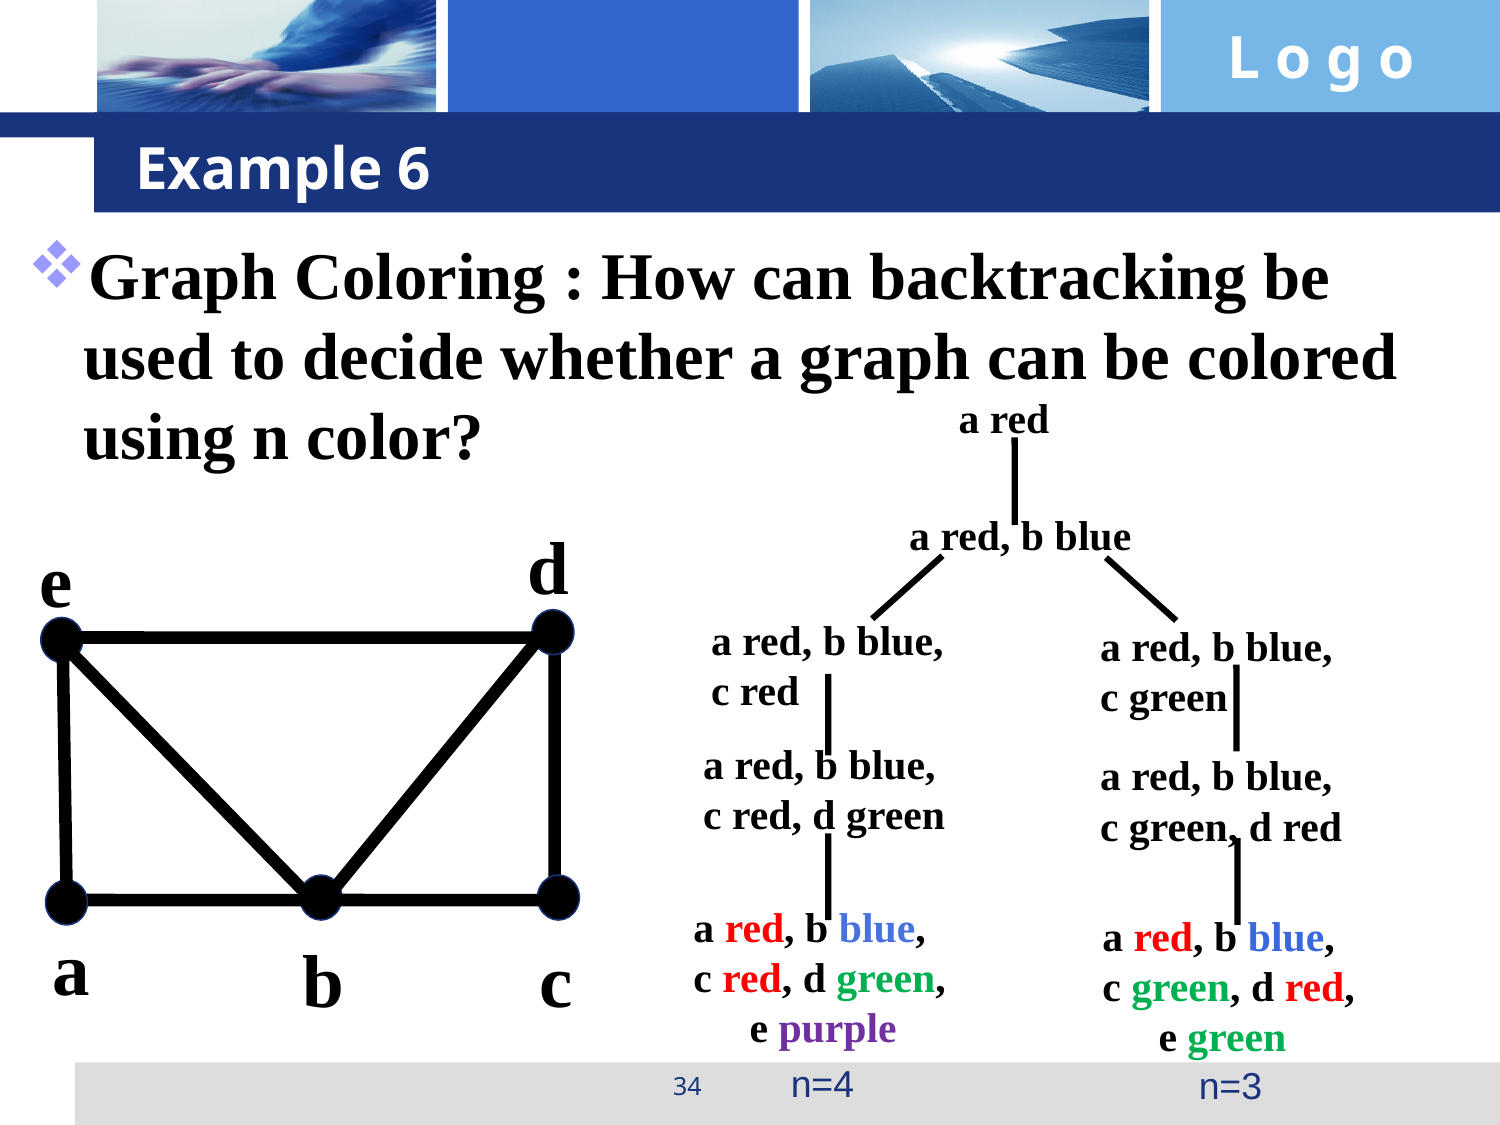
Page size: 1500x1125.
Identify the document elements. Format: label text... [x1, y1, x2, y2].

slide_number 34 [512, 1062, 863, 1116]
text_box a red, b blue, c red, d green, e purple [678, 893, 979, 1066]
text_box a red, b blue [894, 501, 1195, 577]
text_box Example 6 [120, 120, 1400, 213]
text_box a red, b blue, c red, d green [688, 730, 969, 847]
text_box a red [943, 384, 1107, 460]
text_box a red, b blue, c red [696, 606, 961, 723]
picture [810, 0, 1150, 112]
picture [97, 0, 437, 112]
text_box a red, b blue, c green, d red [1085, 741, 1361, 866]
text_box a red, b blue, c green, d red, e green [1087, 902, 1388, 1067]
text_box n=3 [1184, 1054, 1329, 1115]
text_box n=4 [776, 1052, 921, 1112]
list Graph Coloring : How can backtracking be used to decide whether a graph can be colored using n color? [12, 224, 1488, 500]
text_box a red, b blue, c green [1085, 612, 1386, 729]
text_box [24, 512, 601, 1026]
